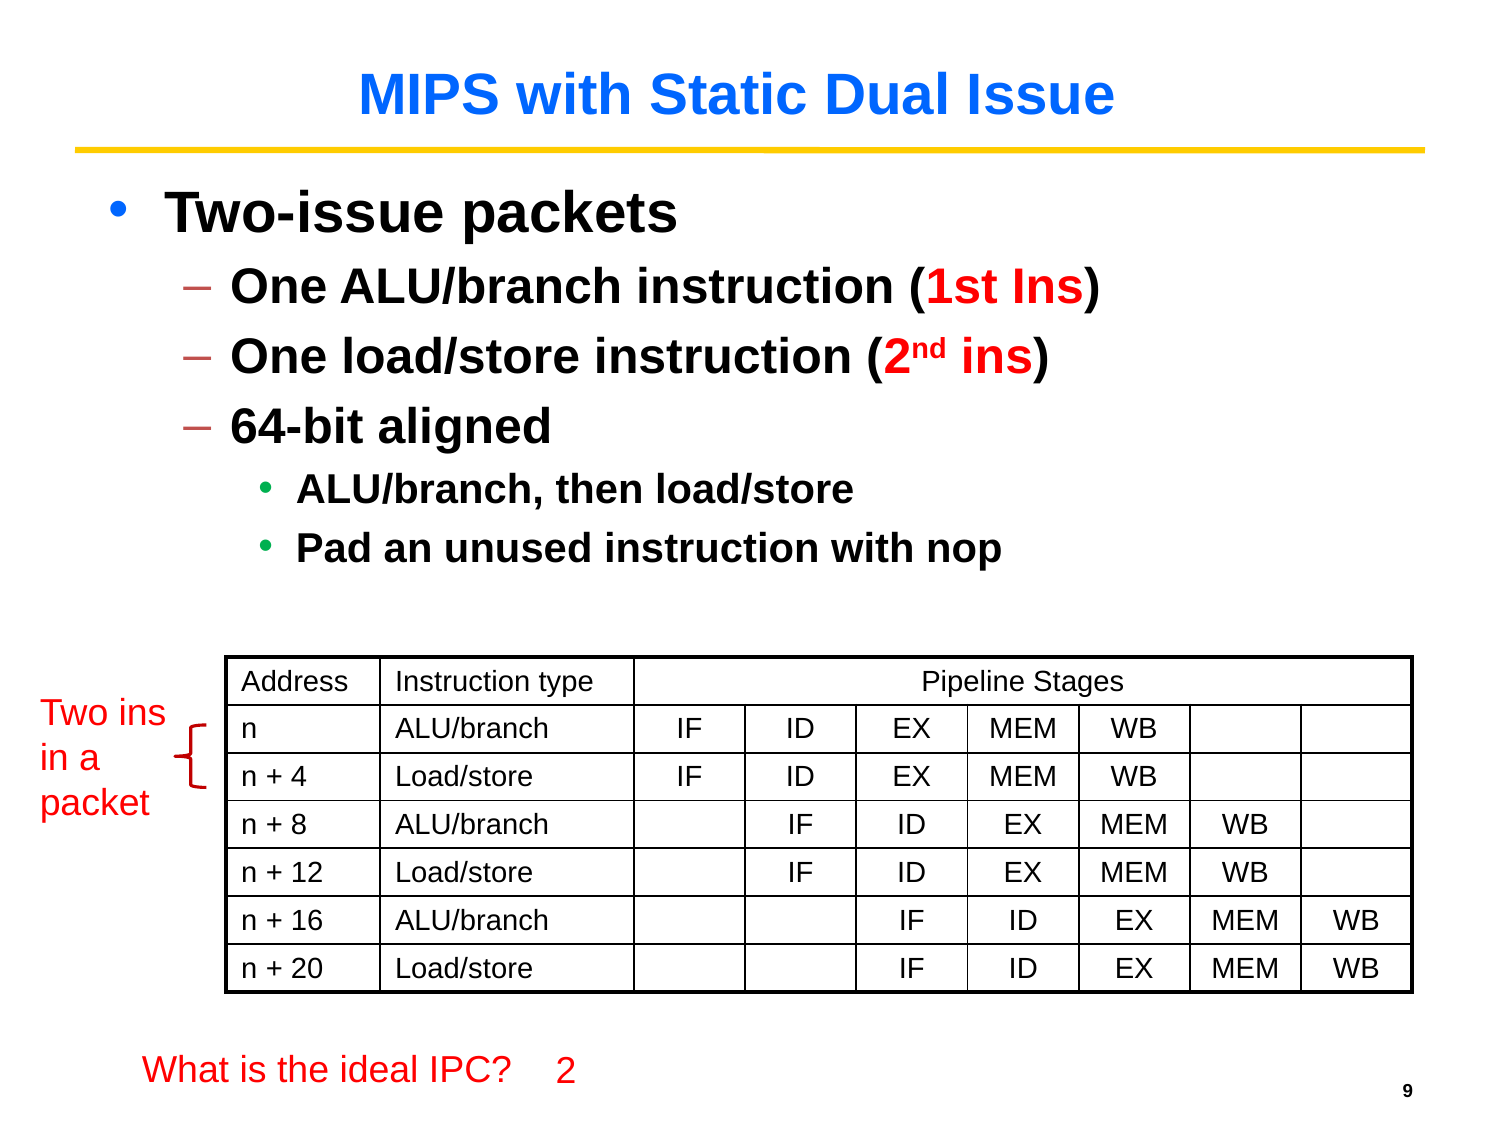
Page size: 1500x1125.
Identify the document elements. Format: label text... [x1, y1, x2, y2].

table_cell IF [857, 897, 967, 943]
table_cell IF [635, 754, 744, 800]
table_cell EX [1080, 945, 1189, 990]
table_header Instruction type [381, 659, 633, 704]
table_cell [1302, 754, 1410, 800]
table_header Address [228, 659, 379, 704]
table_cell [635, 849, 744, 895]
table_cell WB [1080, 754, 1189, 800]
slide_number 9 [1387, 1062, 1463, 1118]
table_cell MEM [1191, 945, 1300, 990]
table_cell [1302, 706, 1410, 752]
table_cell EX [1080, 897, 1189, 943]
table_cell MEM [1080, 801, 1189, 847]
table_cell n + 20 [228, 945, 379, 990]
table_cell [635, 945, 744, 990]
table_cell n + 4 [228, 754, 379, 800]
table_cell Load/store [381, 945, 633, 990]
table_cell [1191, 754, 1300, 800]
table_cell WB [1191, 801, 1300, 847]
table_cell [1191, 706, 1300, 752]
table_cell [635, 897, 744, 943]
table_cell [746, 897, 855, 943]
table_cell WB [1191, 849, 1300, 895]
table_cell ID [746, 754, 855, 800]
table_cell [1302, 849, 1410, 895]
table_cell ID [857, 849, 967, 895]
table_cell EX [968, 801, 1078, 847]
table_cell ID [857, 801, 967, 847]
table_cell EX [857, 754, 967, 800]
table_cell IF [857, 945, 967, 990]
table_cell MEM [1080, 849, 1189, 895]
table_cell n [228, 706, 379, 752]
list Two-issue packets One ALU/branch instruction (1st Ins) One load/store instruction (2nd ins) 64-bit aligned ALU/branch, then load/store Pad an unused instruction with nop [93, 166, 1450, 620]
table_cell IF [746, 849, 855, 895]
table_cell [1302, 801, 1410, 847]
table_cell IF [746, 801, 855, 847]
table_cell ID [968, 945, 1078, 990]
table_cell EX [857, 706, 967, 752]
text_box 2 [540, 1038, 592, 1098]
text_box Two ins in a packet [24, 680, 205, 831]
table_cell n + 12 [228, 849, 379, 895]
table_header Pipeline Stages [635, 659, 1410, 704]
table_cell ALU/branch [381, 801, 633, 847]
table_cell ID [746, 706, 855, 752]
table_cell MEM [968, 754, 1078, 800]
table_cell WB [1080, 706, 1189, 752]
table_cell MEM [1191, 897, 1300, 943]
table_cell EX [968, 849, 1078, 895]
table_cell Load/store [381, 754, 633, 800]
table_cell ALU/branch [381, 897, 633, 943]
table_cell MEM [968, 706, 1078, 752]
text_box What is the ideal IPC? [127, 1037, 538, 1098]
title MIPS with Static Dual Issue [24, 45, 1450, 138]
table_cell ID [968, 897, 1078, 943]
table_cell ALU/branch [381, 706, 633, 752]
table_cell n + 8 [228, 801, 379, 847]
table_cell IF [635, 706, 744, 752]
table_cell [746, 945, 855, 990]
table_cell Load/store [381, 849, 633, 895]
table_cell WB [1302, 897, 1410, 943]
table_cell [635, 801, 744, 847]
table_cell n + 16 [228, 897, 379, 943]
table_cell WB [1302, 945, 1410, 990]
